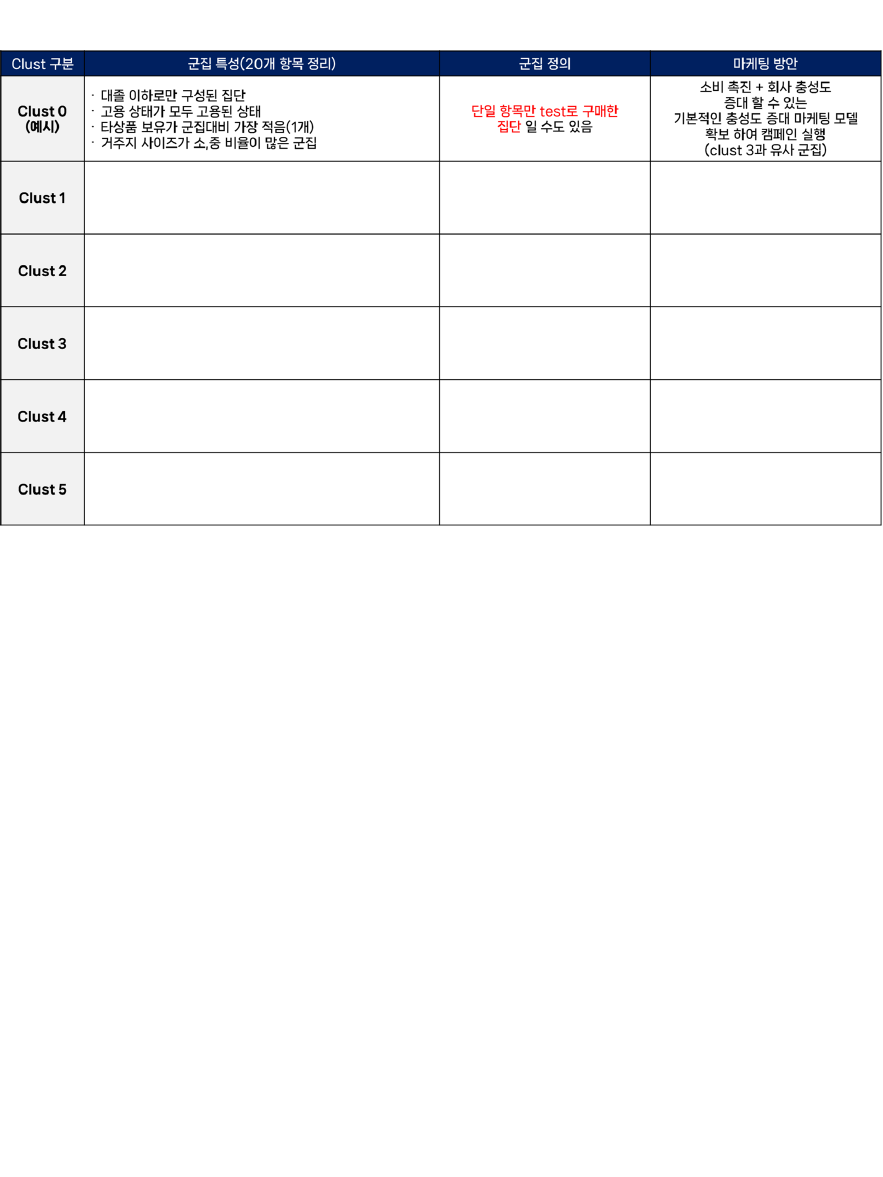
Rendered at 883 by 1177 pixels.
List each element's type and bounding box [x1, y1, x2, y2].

picture [0, 50, 882, 526]
